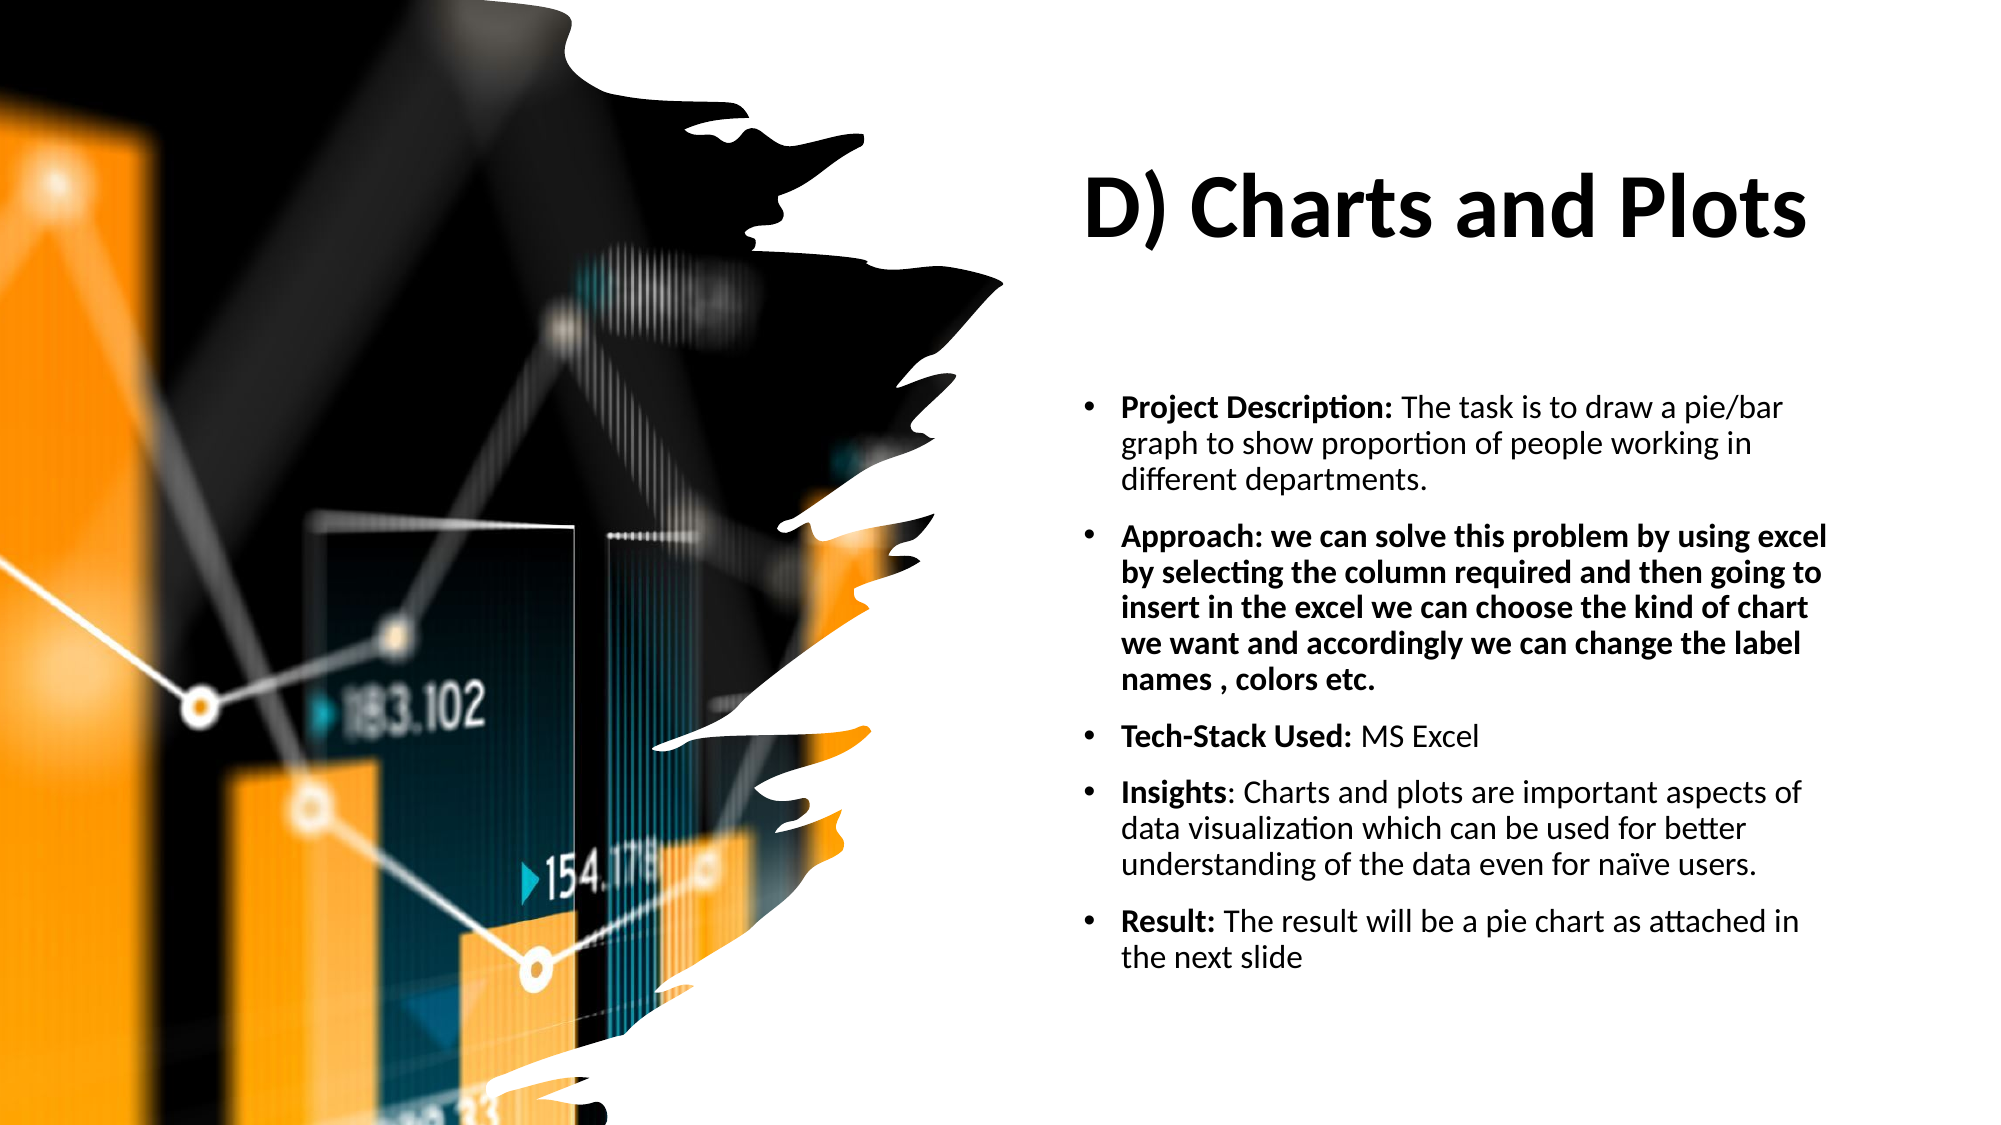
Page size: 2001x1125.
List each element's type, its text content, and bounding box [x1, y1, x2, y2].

picture [0, 0, 1004, 1125]
title D) Charts and Plots [1068, 59, 1863, 357]
list Project Description: The task is to draw a pie/bar graph to show proportion of people working in different departments. Approach: we can solve this problem by using excel by selecting the column required and then going to insert in the excel we can choose the kind of chart we want and accordingly we can change the label names , colors etc. Tech-Stack Used: MS Excel Insights: Charts and plots are important aspects of data visualization which can be used for better understanding of the data even for naïve users. Result: The result will be a pie chart as attached in the next slide [1068, 382, 1863, 1014]
text_box [1004, 0, 2000, 1125]
